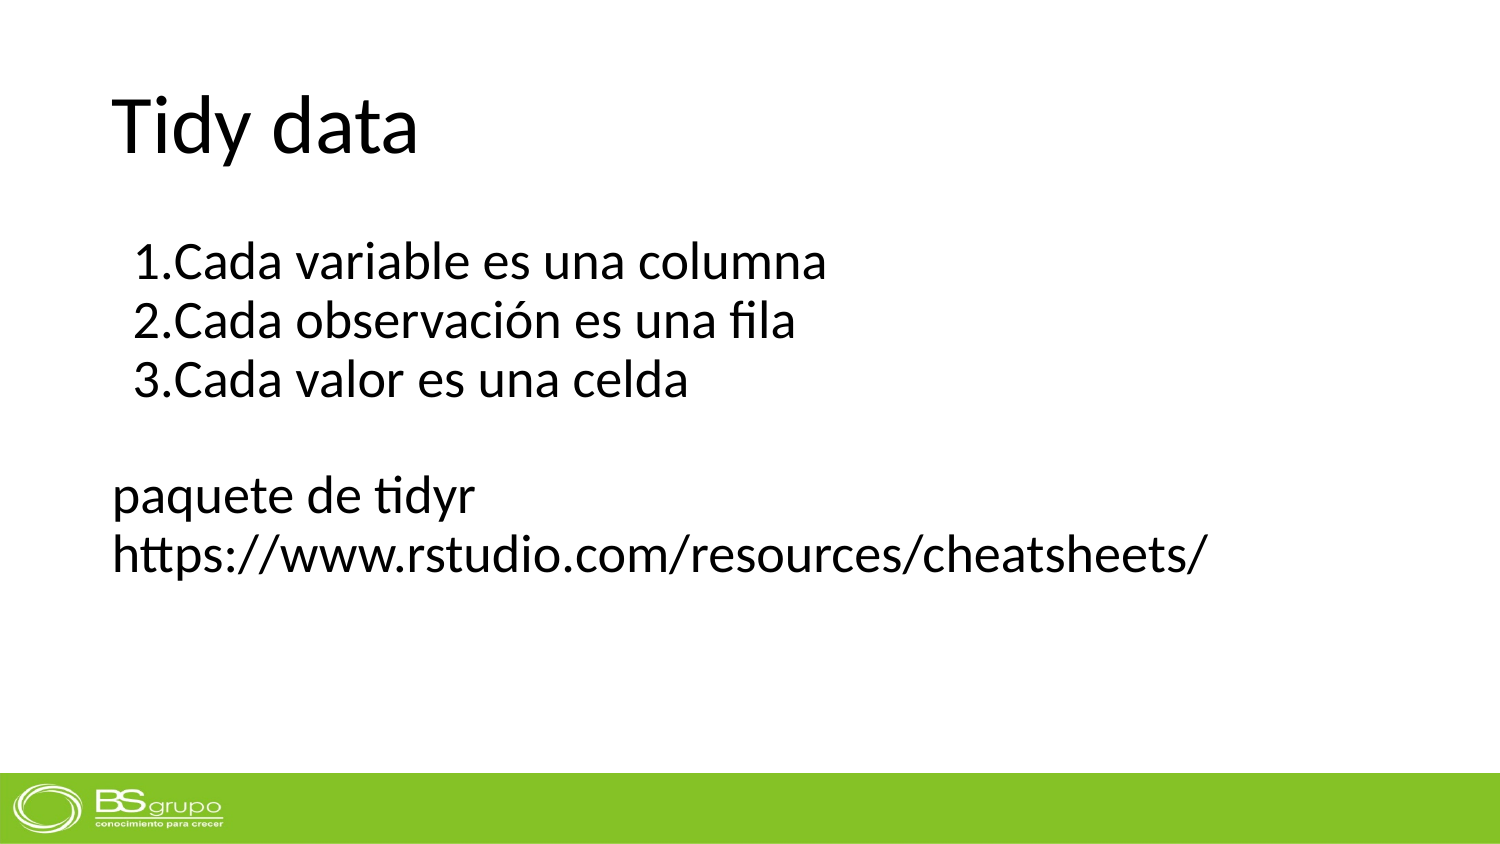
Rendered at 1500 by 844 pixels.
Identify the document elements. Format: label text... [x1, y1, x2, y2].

list Cada variable es una columna Cada observación es una fila Cada valor es una celda paquete de tidyr https://www.rstudio.com/resources/cheatsheets/ [103, 224, 1397, 760]
picture [0, 773, 1500, 844]
title Tidy data [103, 44, 1397, 208]
